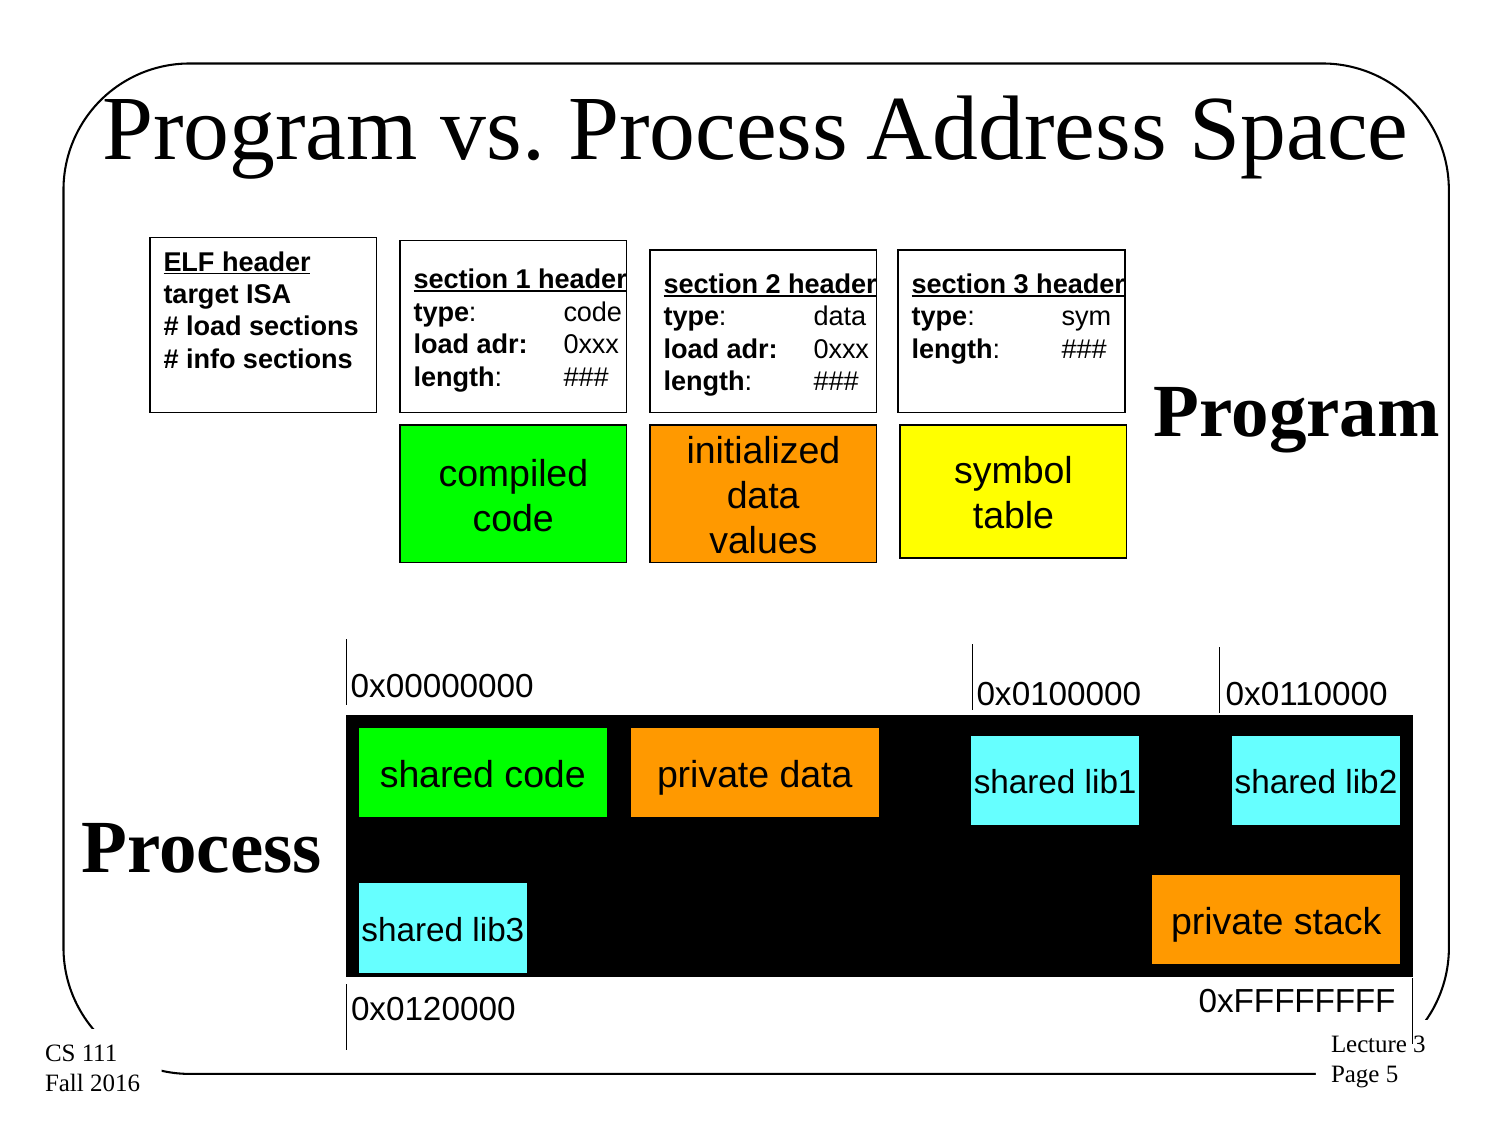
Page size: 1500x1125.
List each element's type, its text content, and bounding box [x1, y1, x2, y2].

text_box initialized data values [649, 424, 877, 563]
text_box compiled code [399, 424, 627, 563]
text_box section 2 header type: data load adr: 0xxx length: ### [649, 249, 877, 413]
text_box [346, 639, 1413, 1045]
text_box section 1 header type: code load adr: 0xxx length: ### [399, 240, 627, 413]
title Program vs. Process Address Space [37, 44, 1476, 201]
text_box section 3 header type: sym length: ### [898, 249, 1125, 413]
text_box Process [66, 790, 337, 896]
text_box symbol table [899, 424, 1127, 559]
text_box ELF header target ISA # load sections # info sections [149, 237, 377, 413]
text_box Program [1139, 354, 1455, 459]
